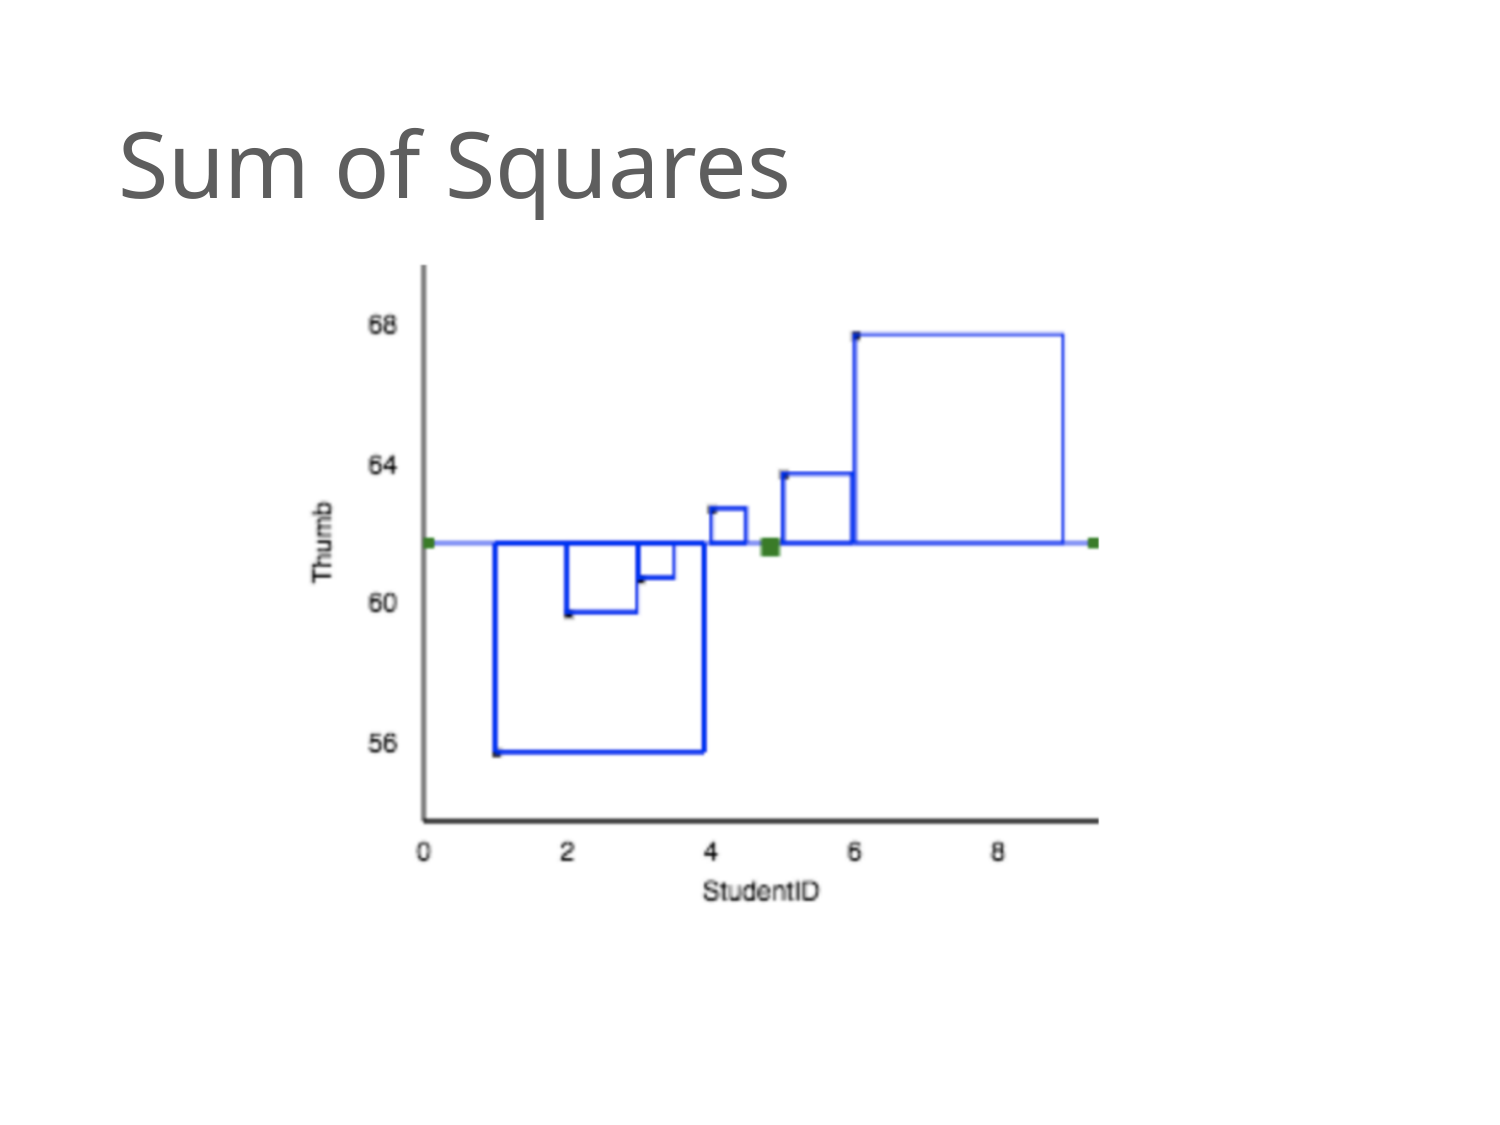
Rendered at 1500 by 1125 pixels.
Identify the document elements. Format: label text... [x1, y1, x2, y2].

title Sum of Squares [103, 59, 1397, 278]
picture [262, 248, 1150, 930]
